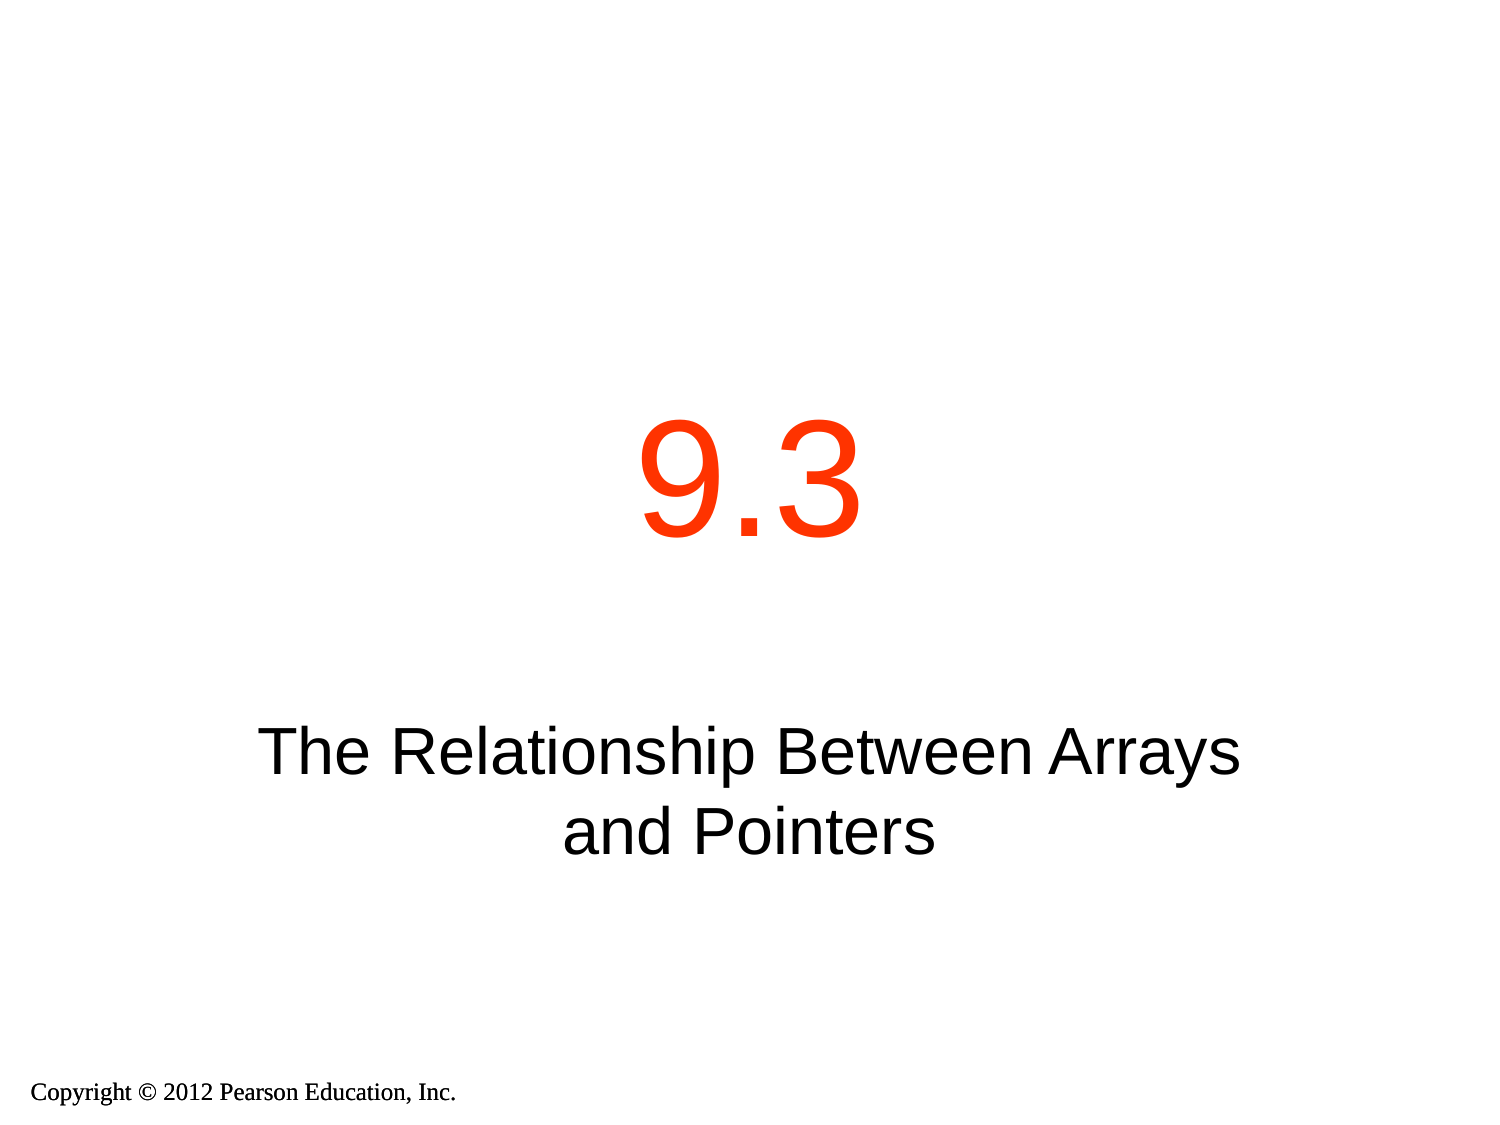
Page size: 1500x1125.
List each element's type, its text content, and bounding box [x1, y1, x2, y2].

title 9.3 [112, 349, 1388, 591]
subtitle The Relationship Between Arrays and Pointers [224, 699, 1276, 988]
